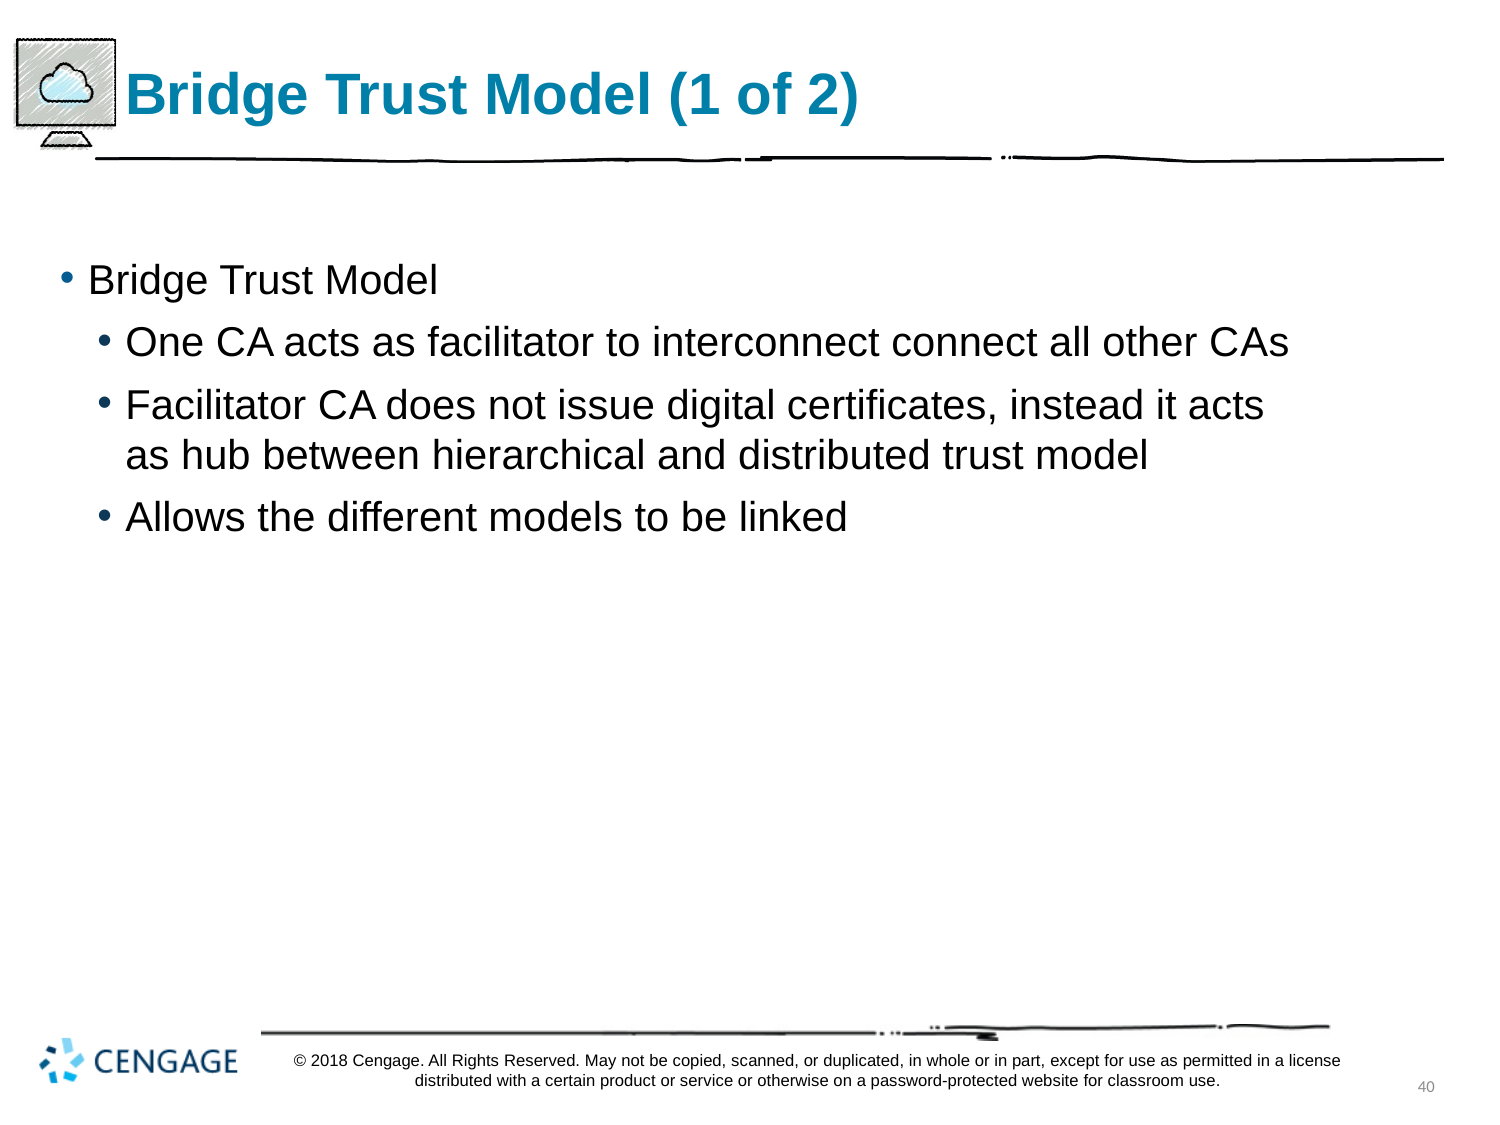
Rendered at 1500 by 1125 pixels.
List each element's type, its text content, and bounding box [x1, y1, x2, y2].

footer © 2018 Cengage. All Rights Reserved. May not be copied, scanned, or duplicated, in whole or in part, except for use as permitted in a license distributed with a certain product or service or otherwise on a password-protected website for classroom use. [262, 1050, 1375, 1091]
picture [95, 155, 1444, 163]
title Bridge Trust Model (1 of 2) [125, 55, 1442, 127]
picture [19, 1024, 250, 1096]
picture [261, 1024, 1331, 1041]
list Bridge Trust Model One C A acts as facilitator to interconnect connect all other C A s Facilitator C A does not issue digital certificates, instead it acts as hub between hierarchical and distributed trust model Allows the different models to be linked [59, 252, 1313, 543]
picture [13, 36, 117, 151]
